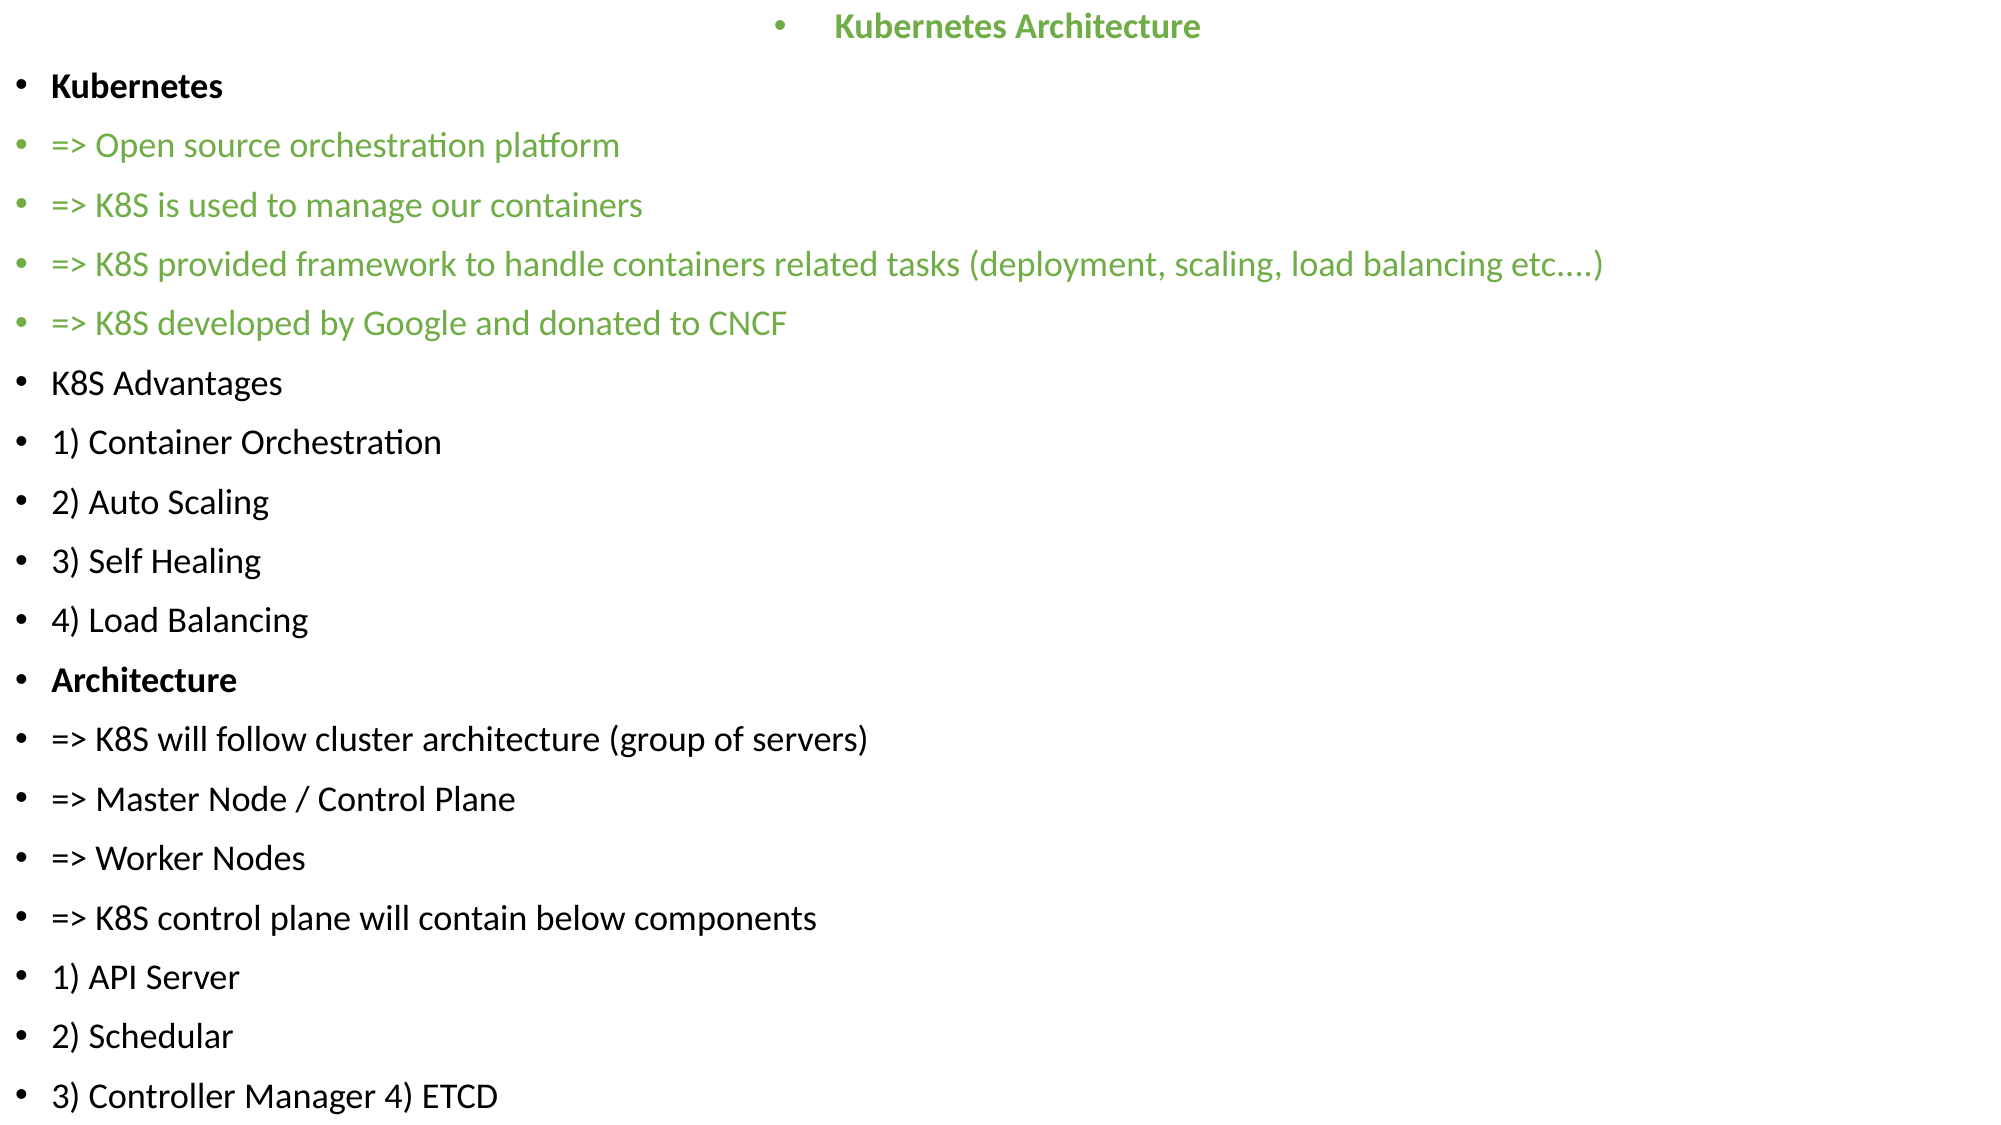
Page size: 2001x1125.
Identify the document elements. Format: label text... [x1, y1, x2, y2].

list Kubernetes Architecture Kubernetes => Open source orchestration platform => K8S is used to manage our containers => K8S provided framework to handle containers related tasks (deployment, scaling, load balancing etc....) => K8S developed by Google and donated to CNCF K8S Advantages 1) Container Orchestration 2) Auto Scaling 3) Self Healing 4) Load Balancing Architecture => K8S will follow cluster architecture (group of servers) => Master Node / Control Plane => Worker Nodes => K8S control plane will contain below components 1) API Server 2) Schedular 3) Controller Manager 4) ETCD [0, 0, 2000, 1125]
